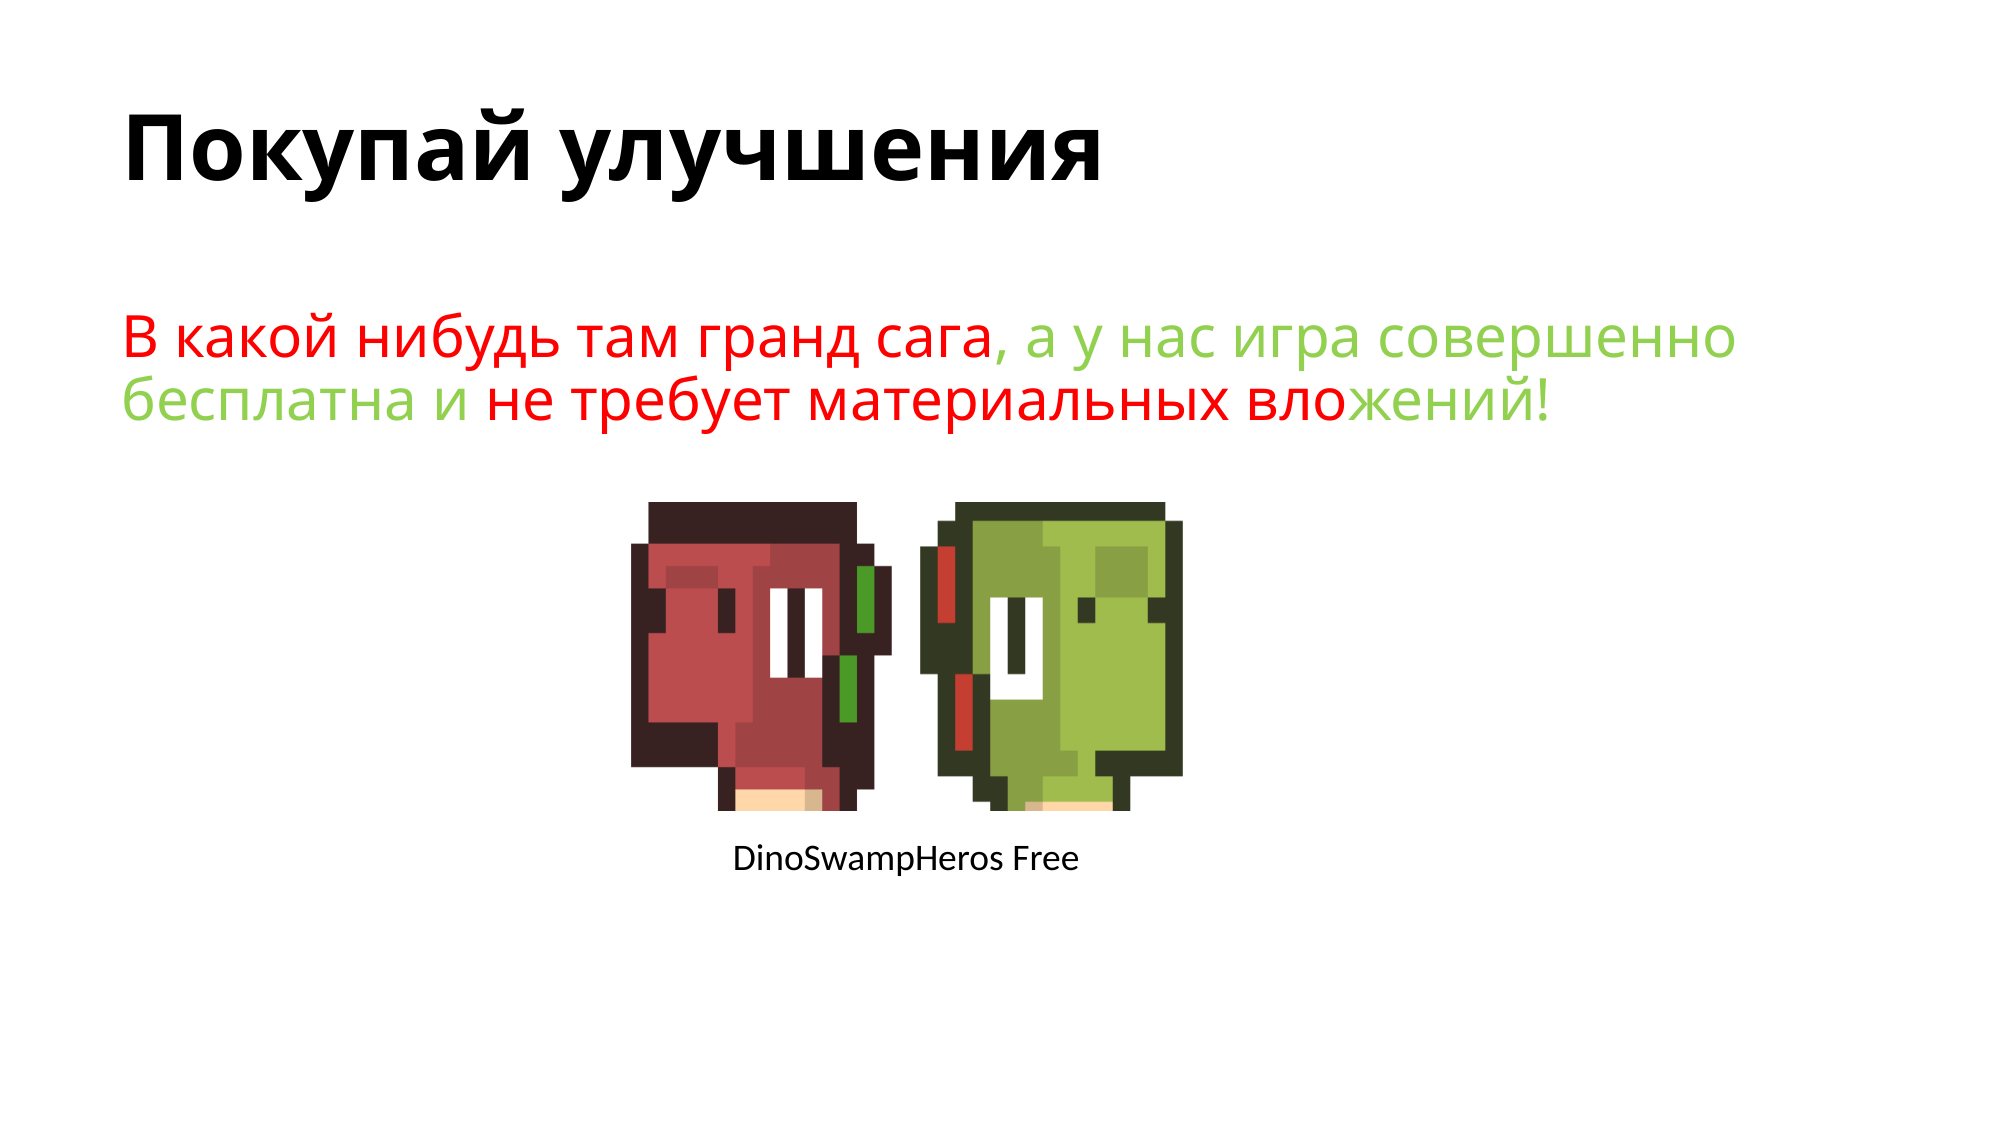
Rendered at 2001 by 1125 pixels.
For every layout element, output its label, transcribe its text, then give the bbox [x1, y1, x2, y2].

title Покупай улучшения [106, 42, 1832, 260]
list В какой нибудь там гранд сага, а у нас игра совершенно бесплатна и не требует материальных вложений! [106, 299, 1832, 1014]
text_box DinoSwampHeros Free [617, 825, 1196, 886]
picture [616, 502, 1196, 811]
